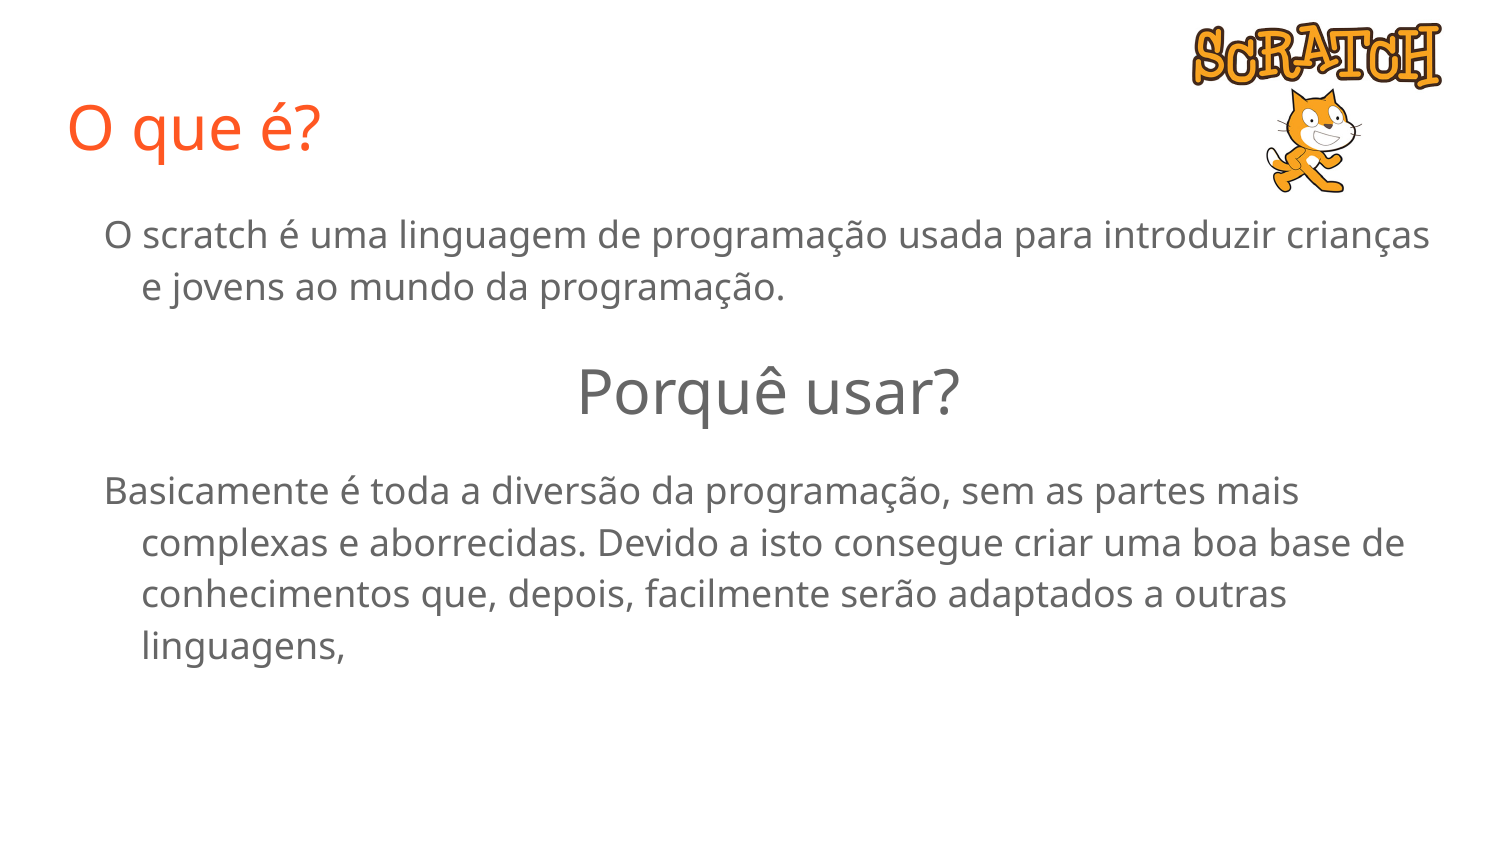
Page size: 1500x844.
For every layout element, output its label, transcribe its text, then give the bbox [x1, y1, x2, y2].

list O scratch é uma linguagem de programação usada para introduzir crianças e jovens ao mundo da programação. Porquê usar? Basicamente é toda a diversão da programação, sem as partes mais complexas e aborrecidas. Devido a isto consegue criar uma boa base de conhecimentos que, depois, facilmente serão adaptados a outras linguagens, [51, 189, 1449, 750]
picture [1178, 19, 1450, 196]
title O que é? [51, 72, 1173, 167]
